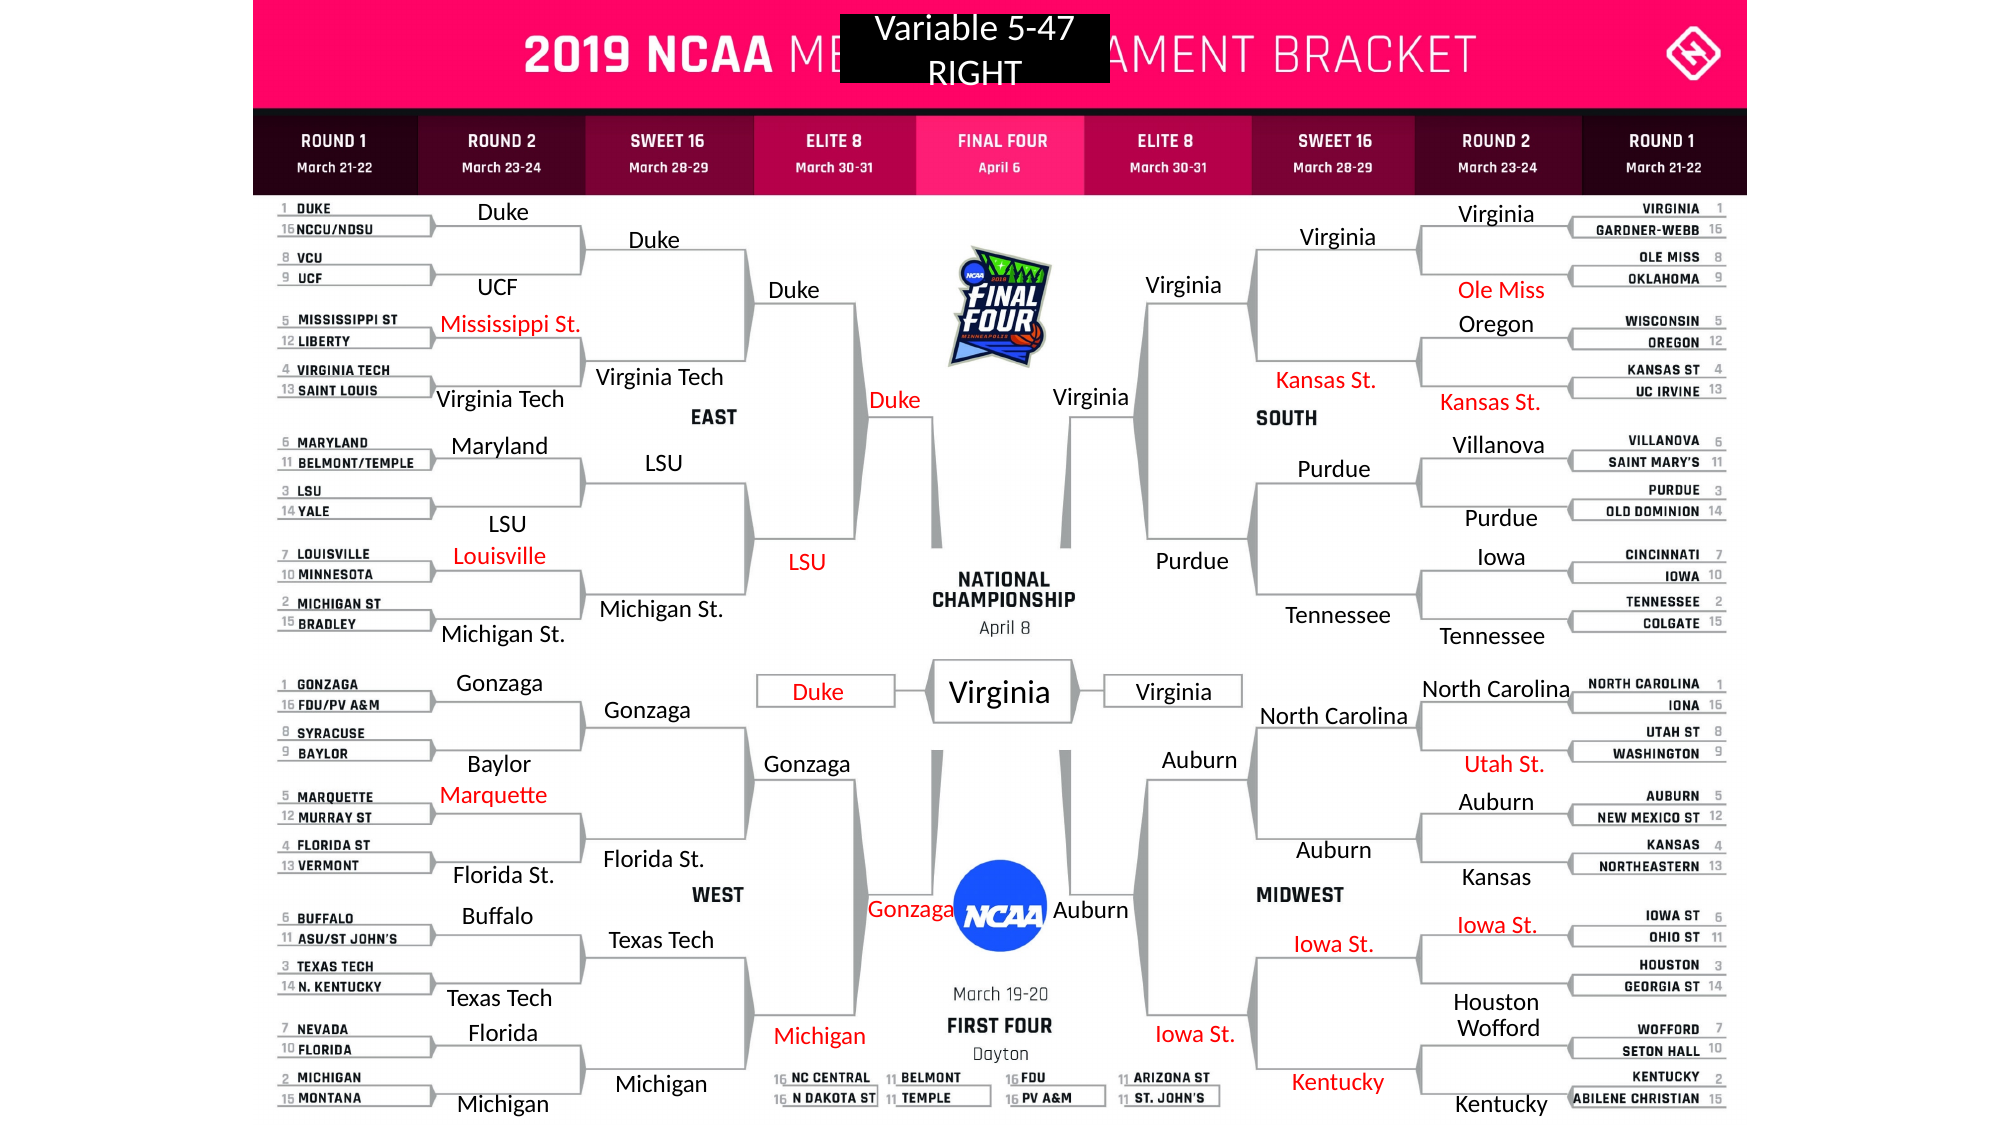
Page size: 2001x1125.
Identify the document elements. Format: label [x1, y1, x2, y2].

picture [253, 0, 1747, 1125]
